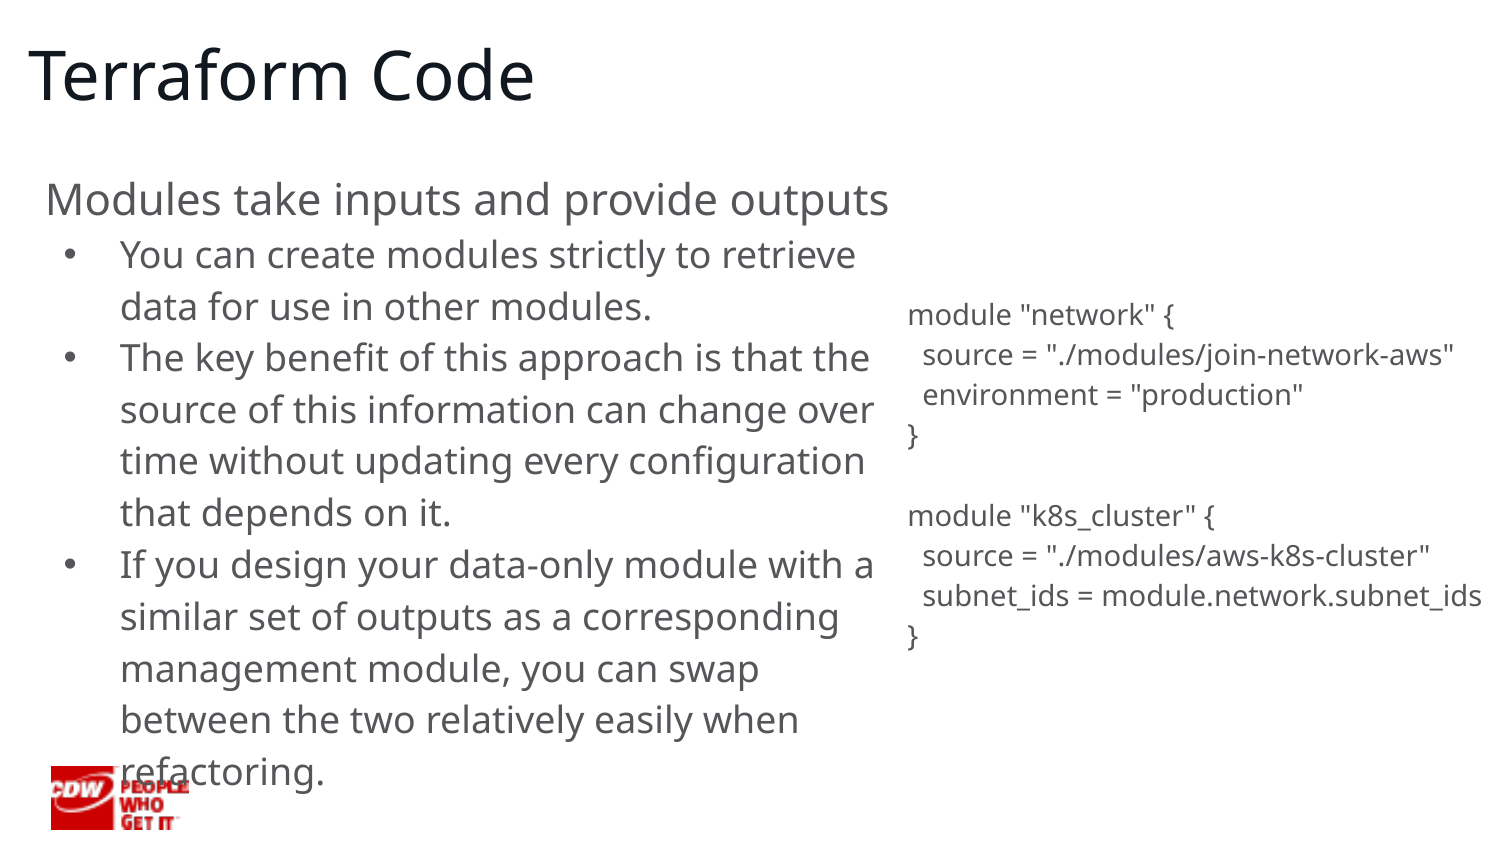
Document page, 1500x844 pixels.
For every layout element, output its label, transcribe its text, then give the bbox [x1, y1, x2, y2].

title Terraform Code [16, 22, 1481, 135]
text_box module "network" { source = "./modules/join-network-aws" environment = "production" } module "k8s_cluster" { source = "./modules/aws-k8s-cluster" subnet_ids = module.network.subnet_ids } [862, 275, 1500, 735]
list Modules take inputs and provide outputs You can create modules strictly to retrieve data for use in other modules. The key benefit of this approach is that the source of this information can change over time without updating every configuration that depends on it. If you design your data-only module with a similar set of outputs as a corresponding management module, you can swap between the two relatively easily when refactoring. [33, 157, 903, 766]
picture [51, 766, 189, 830]
